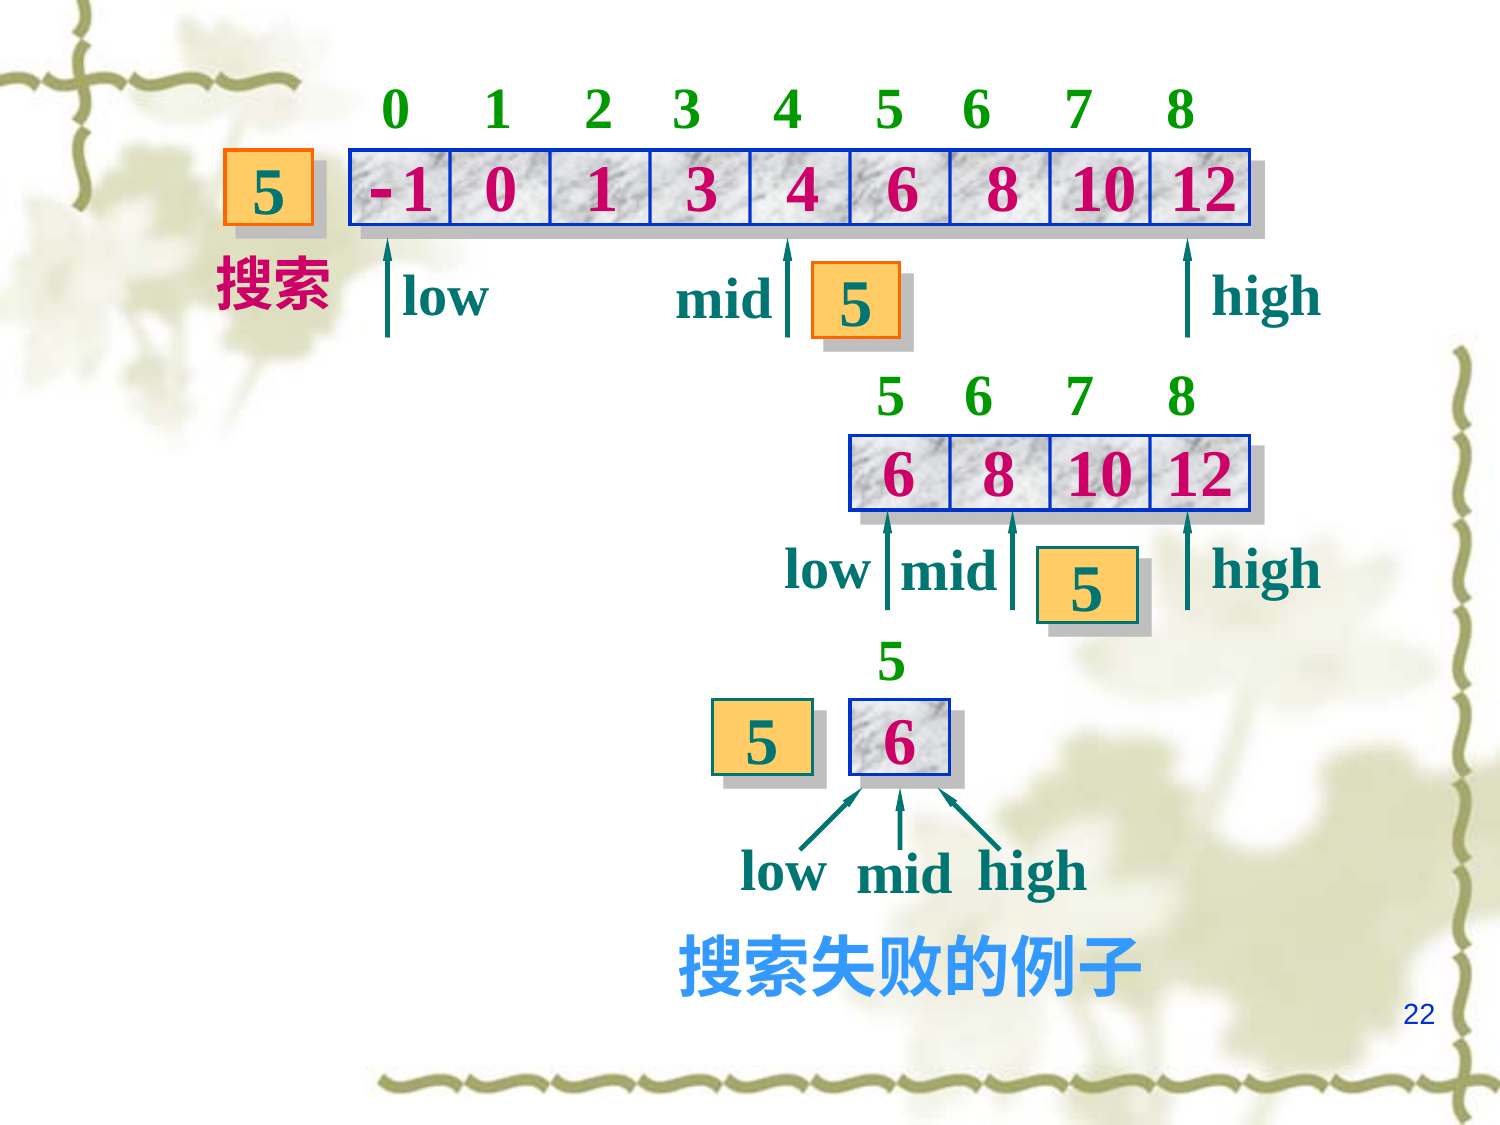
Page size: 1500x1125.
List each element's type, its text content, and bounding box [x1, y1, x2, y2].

picture [0, 0, 1500, 1125]
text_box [769, 349, 1338, 623]
text_box 5 [224, 149, 313, 225]
text_box high [1197, 249, 1338, 335]
text_box [383, 237, 390, 259]
text_box 搜索失败的例子 [662, 917, 1188, 1013]
text_box [784, 237, 792, 259]
slide_number 22 [1074, 987, 1451, 1066]
text_box 搜索 [200, 239, 348, 325]
text_box 5 [812, 262, 900, 338]
text_box 0 1 2 3 4 5 6 7 8 [366, 62, 1211, 148]
text_box [1183, 237, 1192, 338]
text_box mid [660, 252, 788, 338]
text_box -1 0 1 3 4 6 8 10 12 [346, 137, 1254, 233]
text_box low [387, 249, 505, 335]
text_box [712, 614, 1104, 913]
